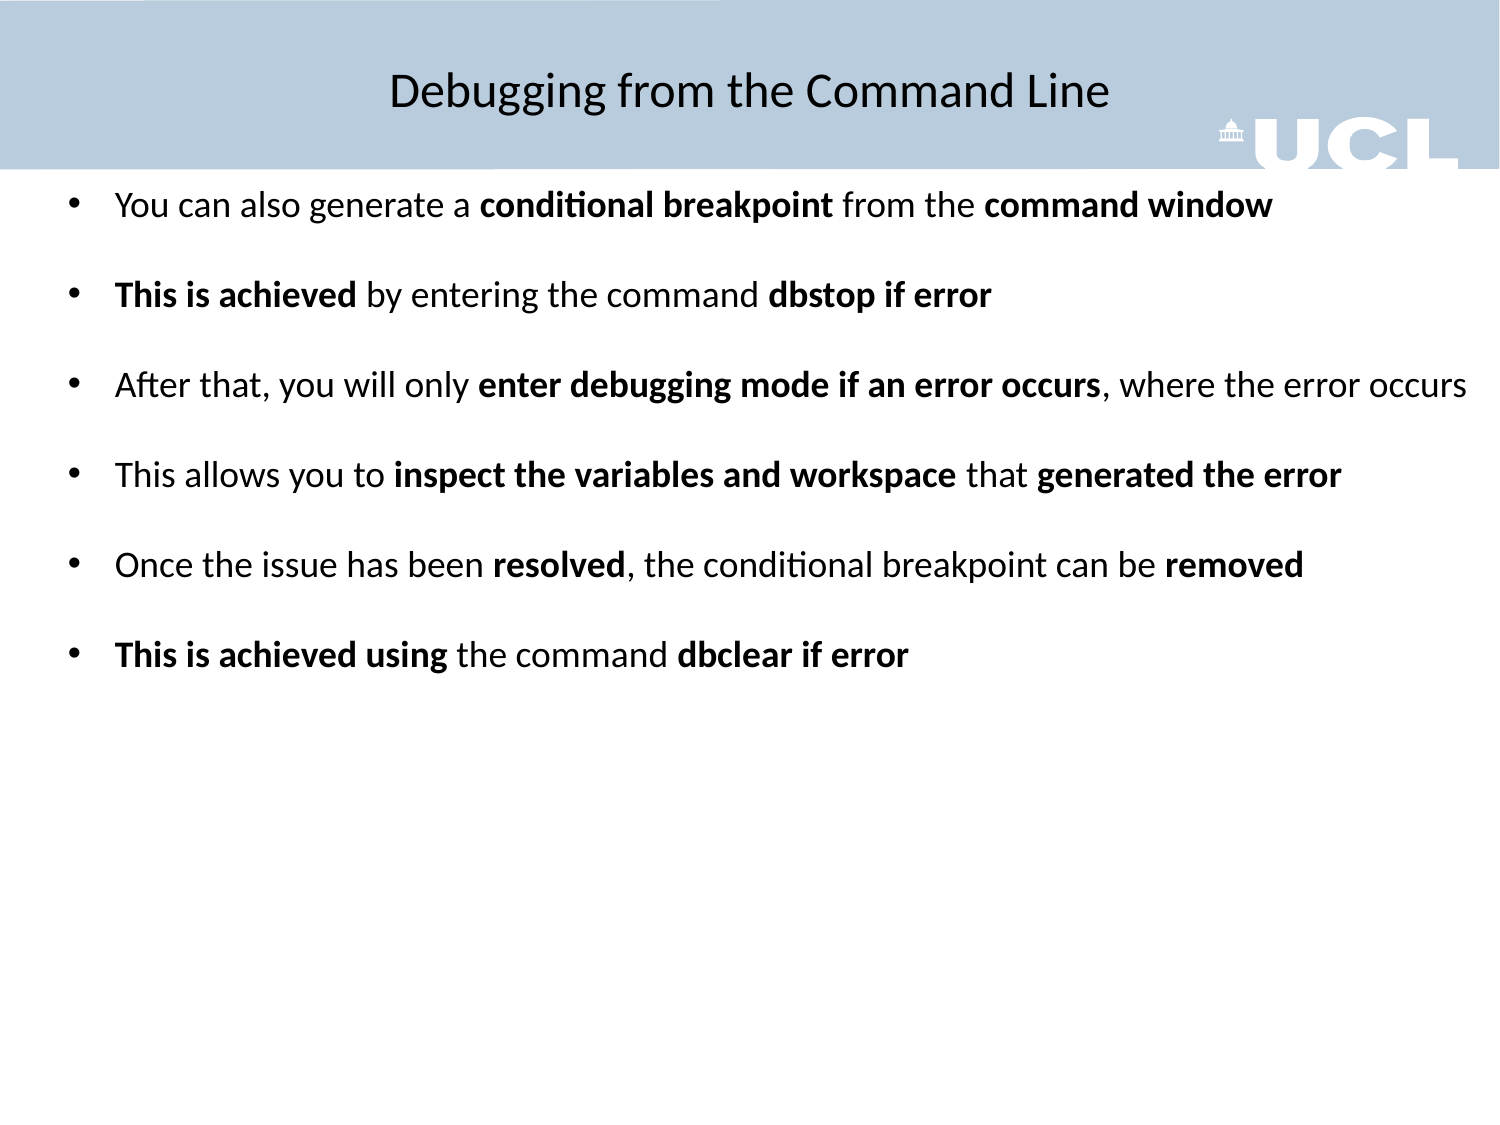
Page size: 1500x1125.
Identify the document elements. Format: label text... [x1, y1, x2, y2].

picture [0, 0, 1500, 170]
text_box You can also generate a conditional breakpoint from the command window This is achieved by entering the command dbstop if error After that, you will only enter debugging mode if an error occurs, where the error occurs This allows you to inspect the variables and workspace that generated the error Once the issue has been resolved, the conditional breakpoint can be removed This is achieved using the command dbclear if error [53, 178, 1495, 683]
